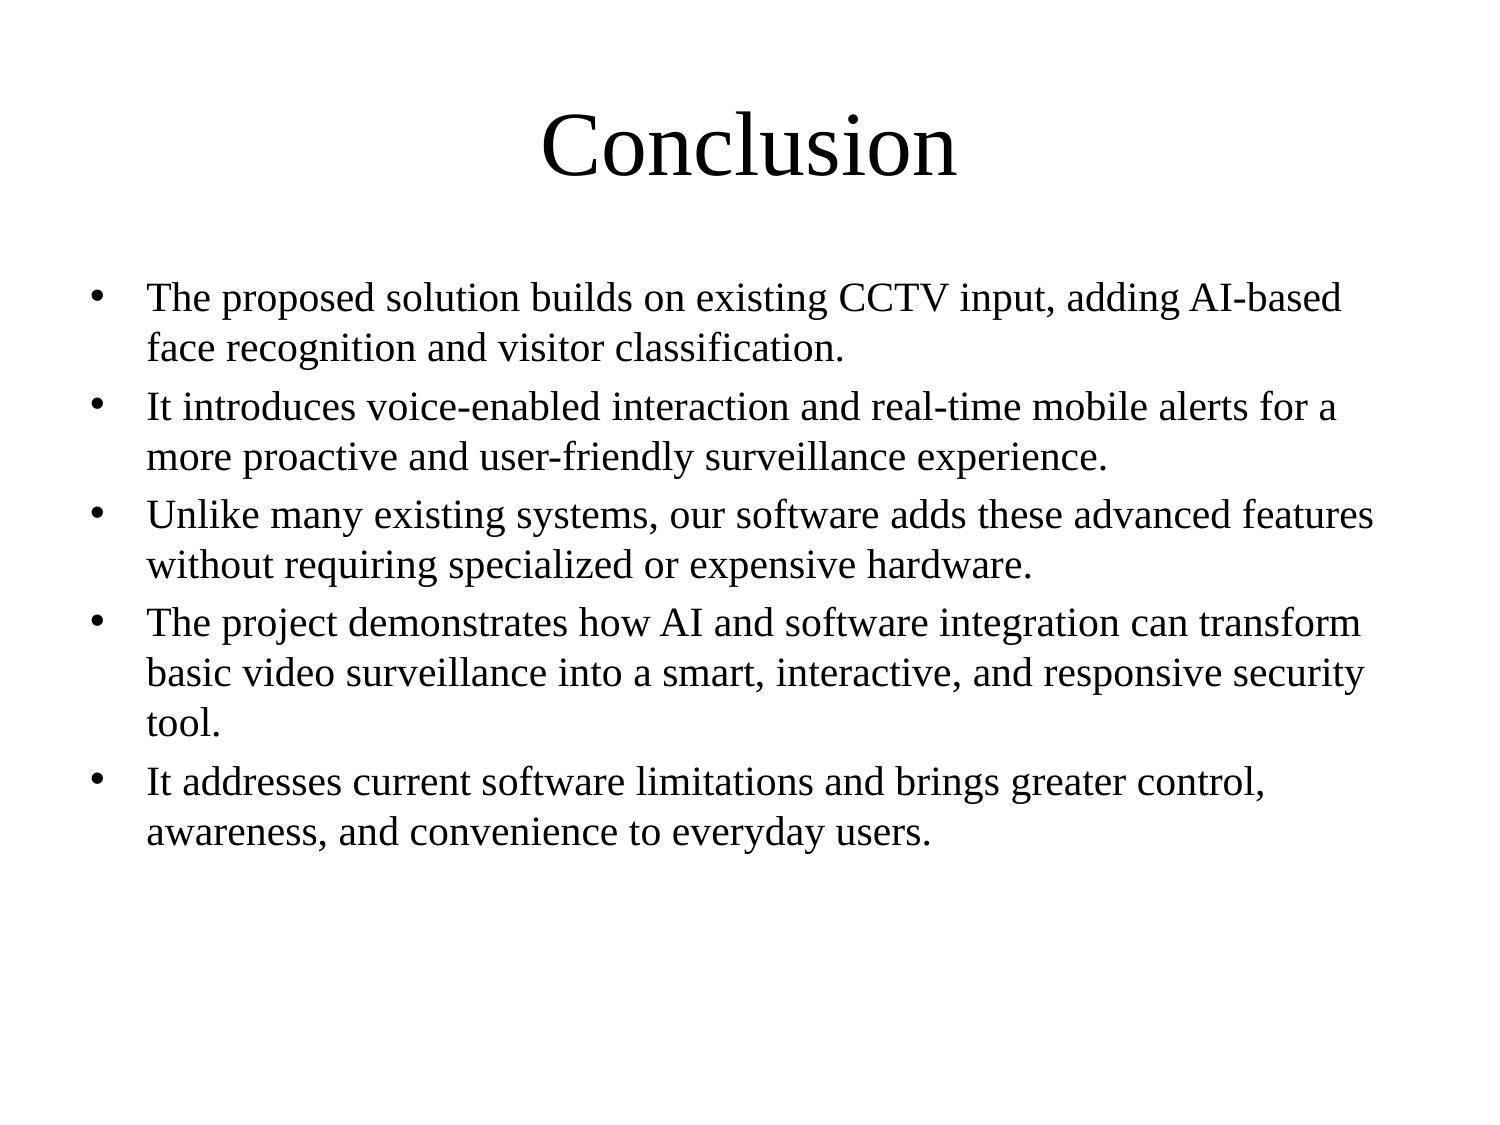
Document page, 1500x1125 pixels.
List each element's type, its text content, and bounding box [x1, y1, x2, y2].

title Conclusion [75, 45, 1425, 233]
list The proposed solution builds on existing CCTV input, adding AI-based face recognition and visitor classification. It introduces voice-enabled interaction and real-time mobile alerts for a more proactive and user-friendly surveillance experience. Unlike many existing systems, our software adds these advanced features without requiring specialized or expensive hardware. The project demonstrates how AI and software integration can transform basic video surveillance into a smart, interactive, and responsive security tool. It addresses current software limitations and brings greater control, awareness, and convenience to everyday users. [75, 262, 1425, 1005]
